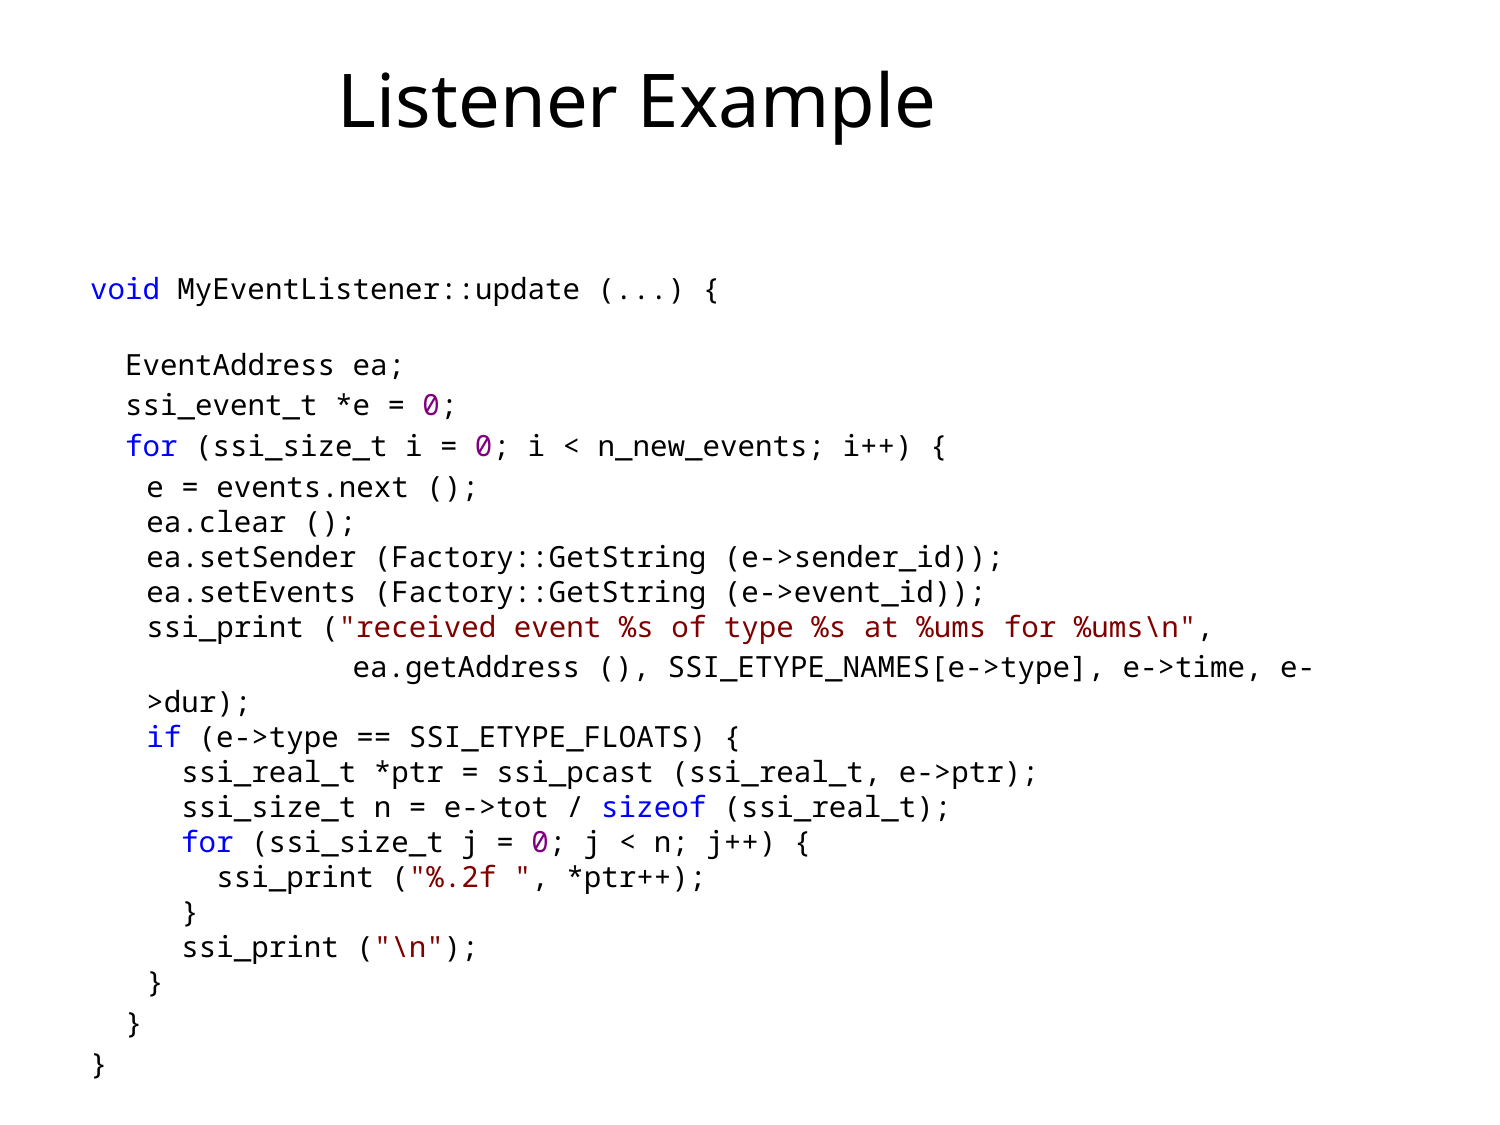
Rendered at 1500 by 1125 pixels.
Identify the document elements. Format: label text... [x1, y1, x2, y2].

list void MyEventListener::update (...) { EventAddress ea; ssi_event_t *e = 0; for (ssi_size_t i = 0; i < n_new_events; i++) { e = events.next (); ea.clear (); ea.setSender (Factory::GetString (e->sender_id)); ea.setEvents (Factory::GetString (e->event_id)); ssi_print ("received event %s of type %s at %ums for %ums\n", ea.getAddress (), SSI_ETYPE_NAMES[e->type], e->time, e->dur); if (e->type == SSI_ETYPE_FLOATS) { ssi_real_t *ptr = ssi_pcast (ssi_real_t, e->ptr); ssi_size_t n = e->tot / sizeof (ssi_real_t); for (ssi_size_t j = 0; j < n; j++) { ssi_print ("%.2f ", *ptr++); } ssi_print ("\n"); } } } [75, 262, 1425, 1050]
title Listener Example [200, 45, 1075, 150]
